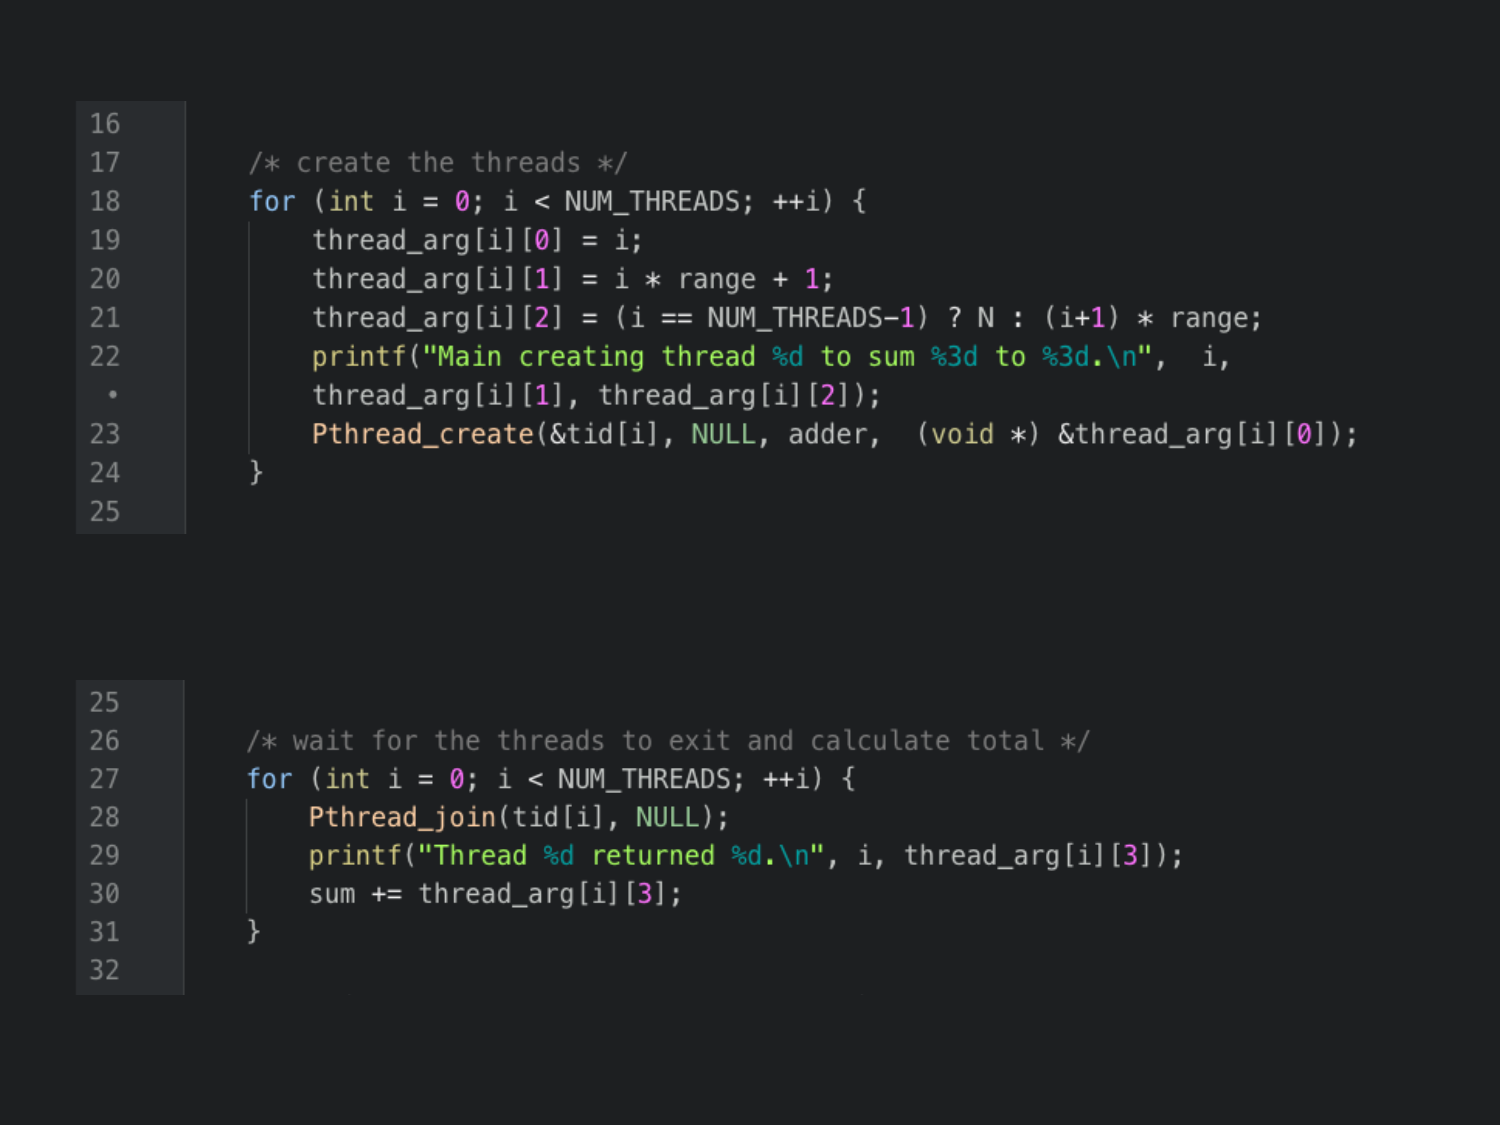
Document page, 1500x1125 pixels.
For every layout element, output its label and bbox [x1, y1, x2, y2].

picture [70, 101, 1430, 534]
picture [70, 680, 1430, 995]
